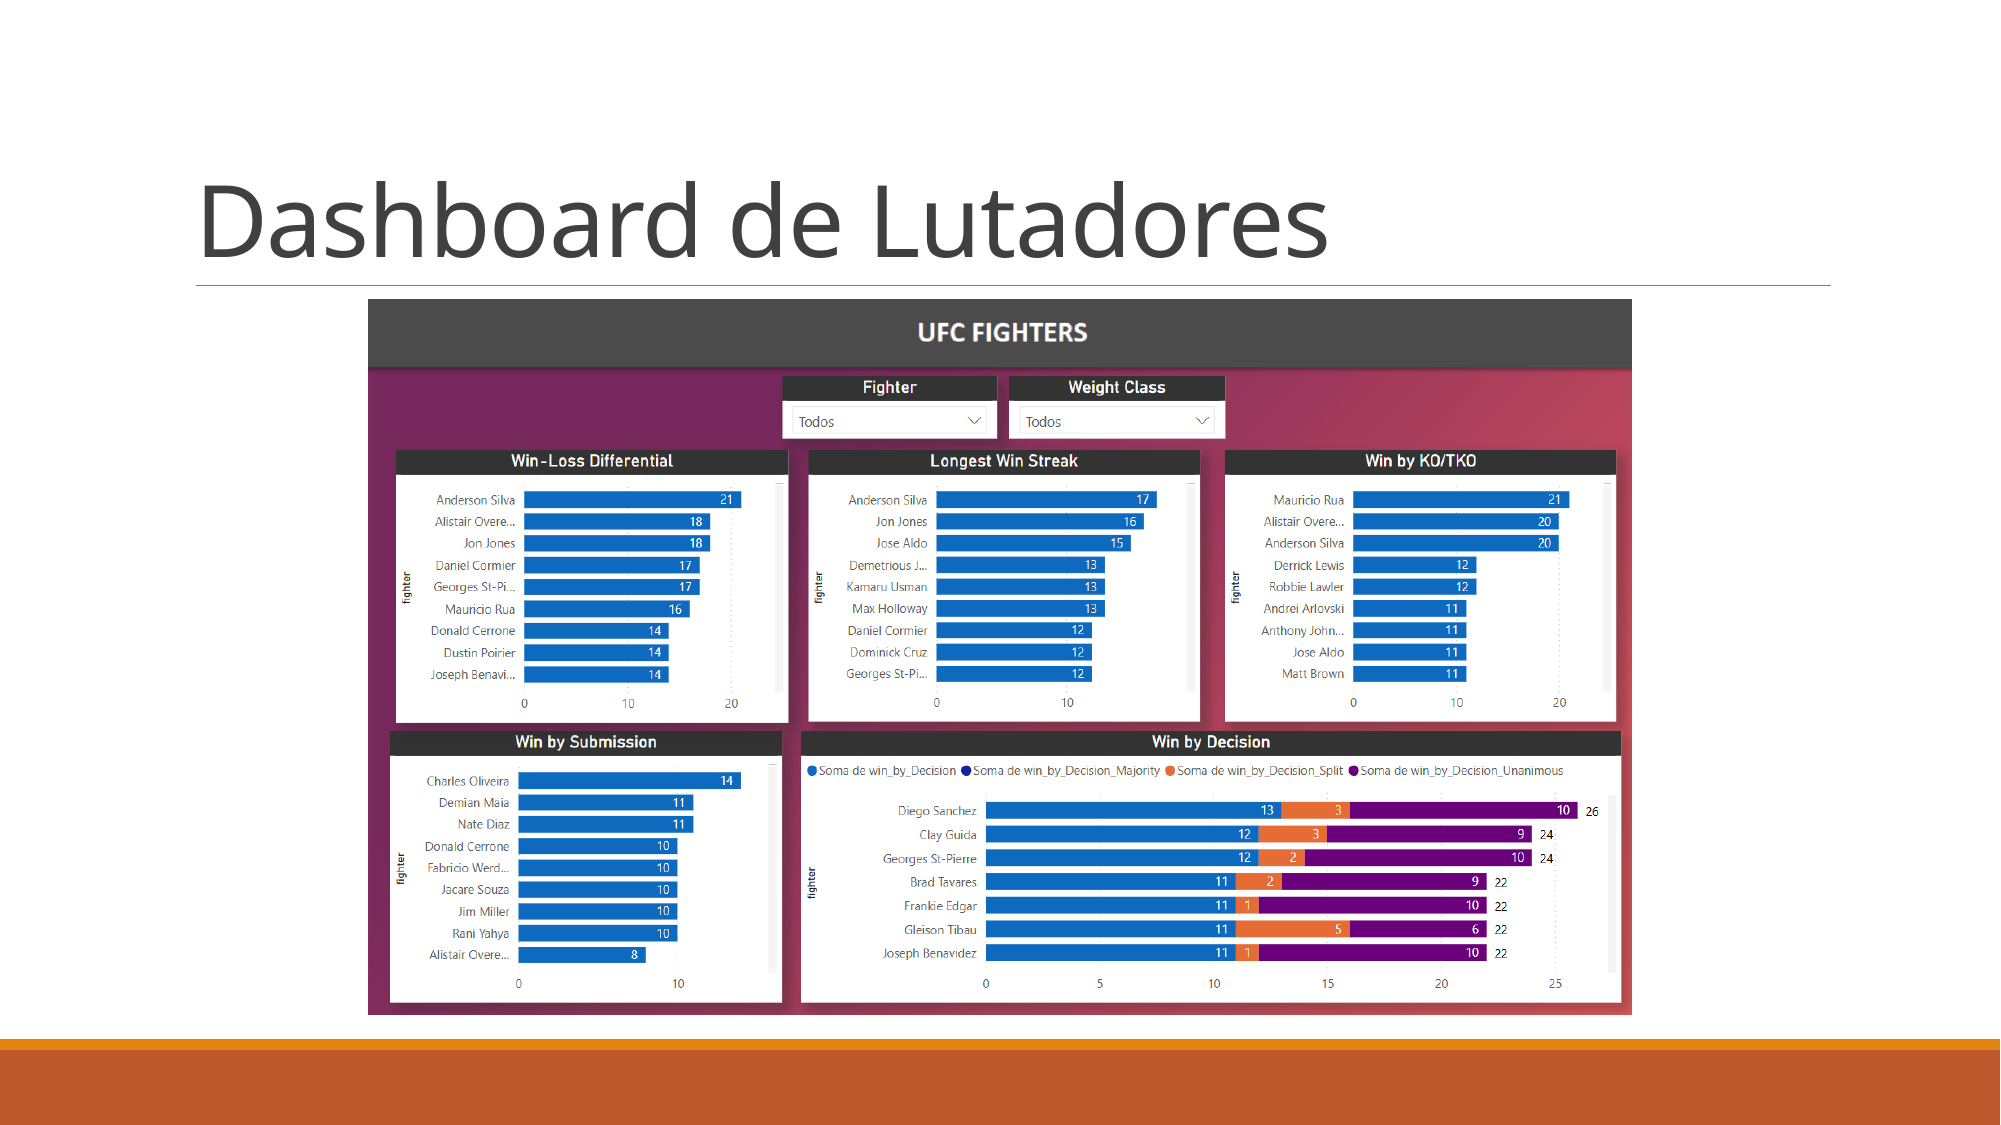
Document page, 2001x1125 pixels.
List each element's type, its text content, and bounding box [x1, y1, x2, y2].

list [367, 299, 1633, 1015]
title Dashboard de Lutadores [180, 47, 1830, 285]
